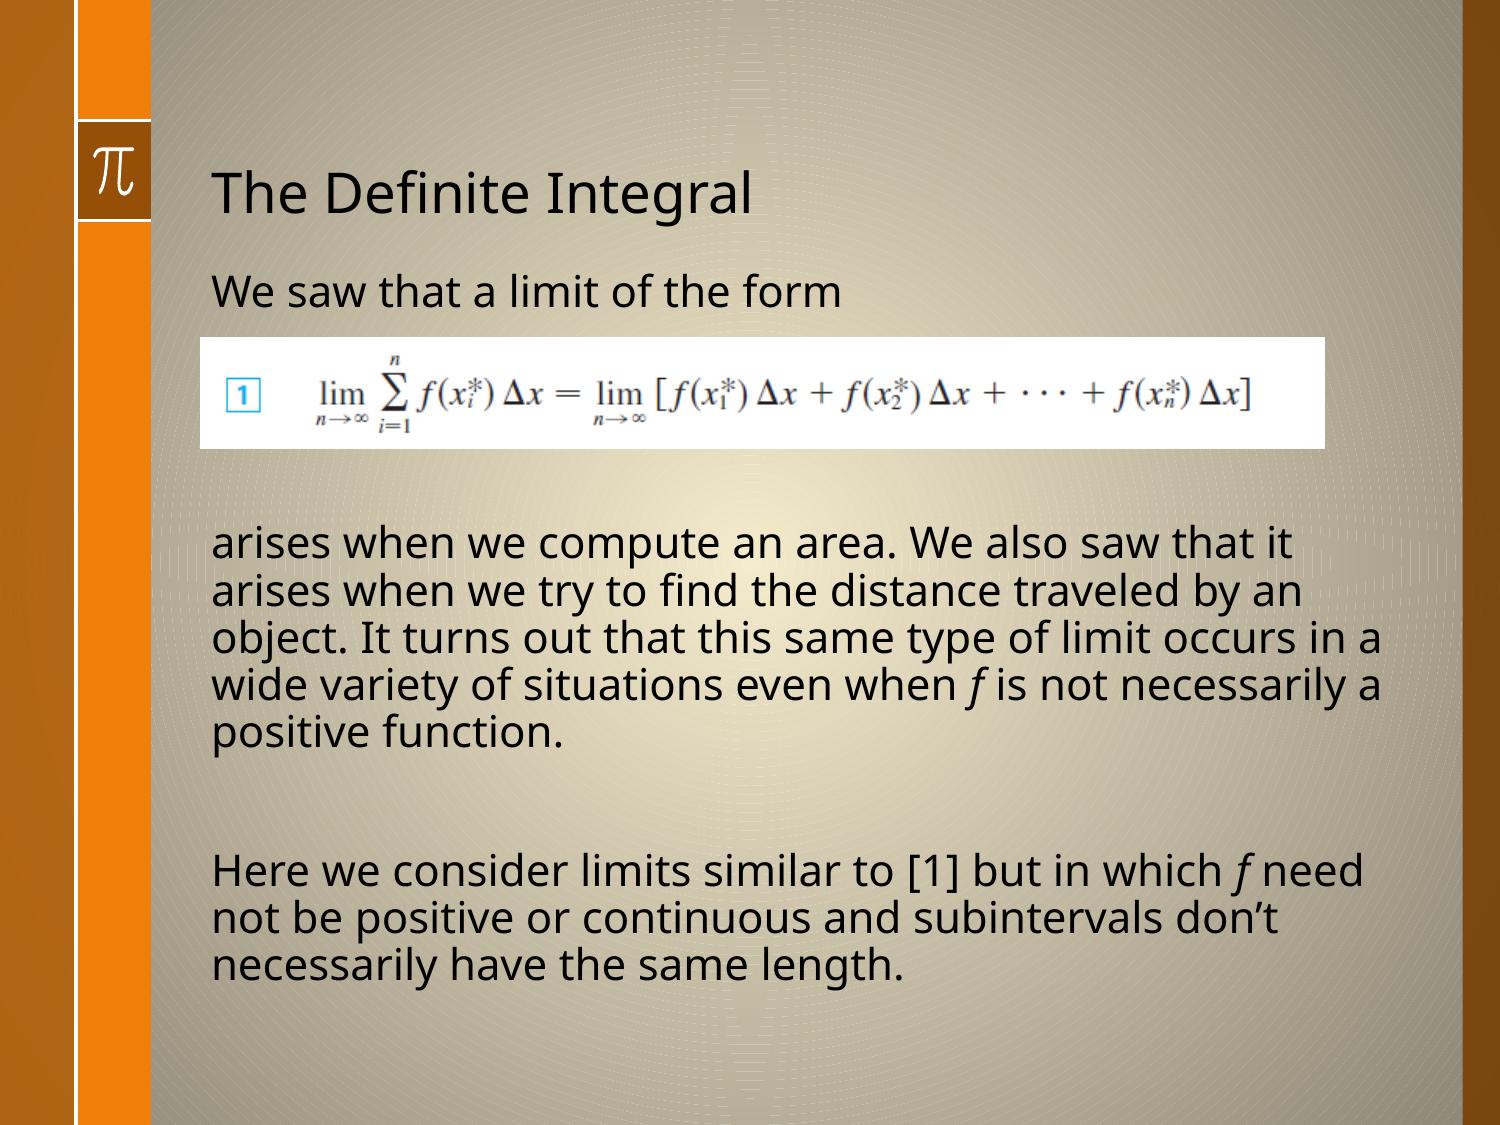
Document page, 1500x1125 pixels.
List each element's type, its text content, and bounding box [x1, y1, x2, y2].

title The Definite Integral [196, 29, 1400, 233]
list We saw that a limit of the form arises when we compute an area. We also saw that it arises when we try to find the distance traveled by an object. It turns out that this same type of limit occurs in a wide variety of situations even when f is not necessarily a positive function. Here we consider limits similar to [1] but in which f need not be positive or continuous and subintervals don’t necessarily have the same length. [196, 262, 1400, 1013]
picture [199, 337, 1325, 449]
